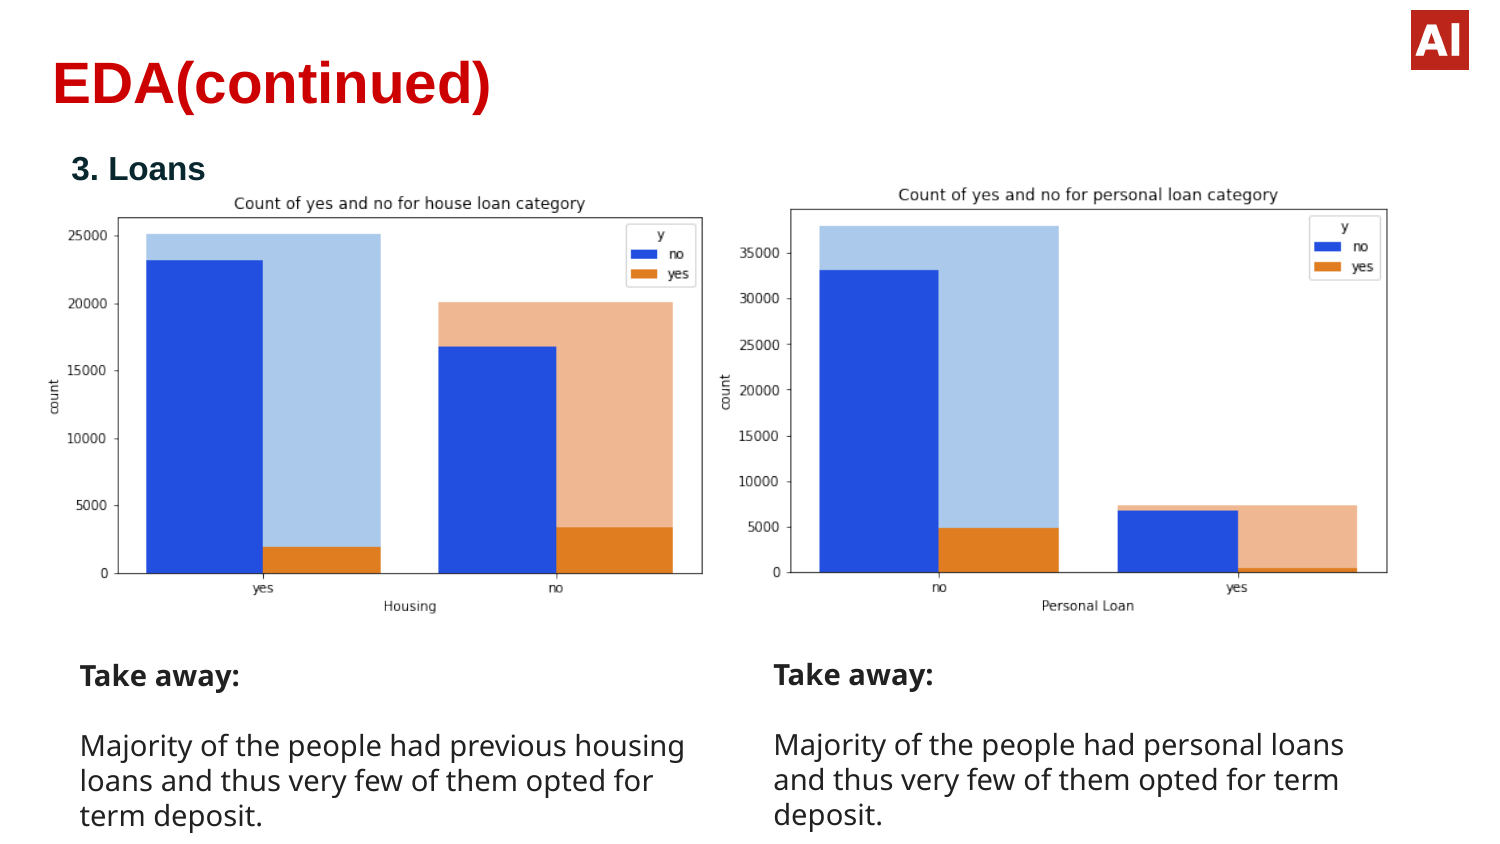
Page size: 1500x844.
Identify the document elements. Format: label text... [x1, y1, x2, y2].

picture [39, 177, 1397, 624]
picture [1411, 10, 1469, 70]
list 3. Loans [37, 125, 1436, 687]
text_box EDA(continued) [37, 30, 1403, 135]
text_box Take away: Majority of the people had personal loans and thus very few of them opted for term deposit. [758, 649, 1403, 839]
text_box Take away: Majority of the people had previous housing loans and thus very few of them opted for term deposit. [64, 650, 711, 840]
